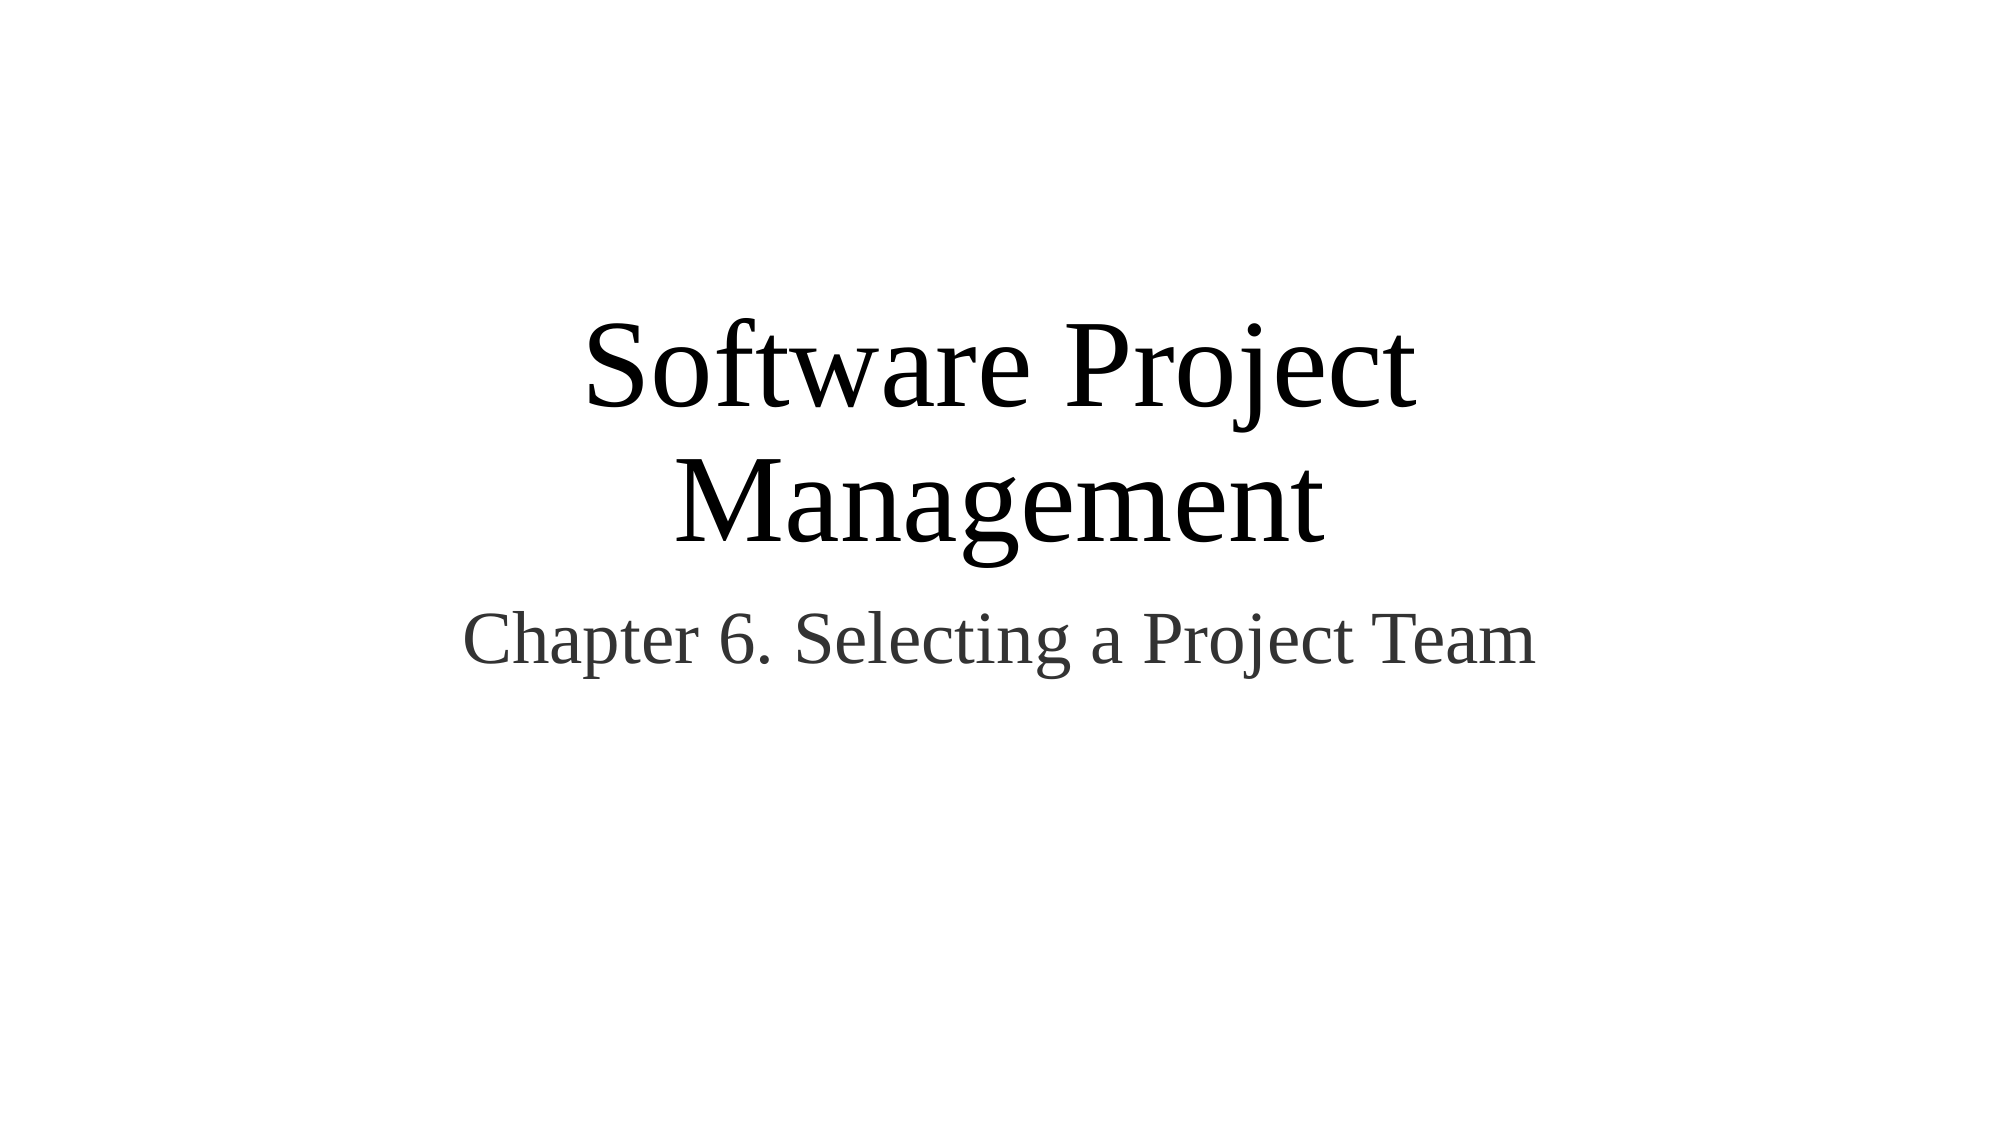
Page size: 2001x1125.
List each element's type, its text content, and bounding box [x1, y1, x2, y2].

subtitle Chapter 6. Selecting a Project Team [249, 590, 1750, 863]
title Software Project Management [249, 184, 1750, 576]
